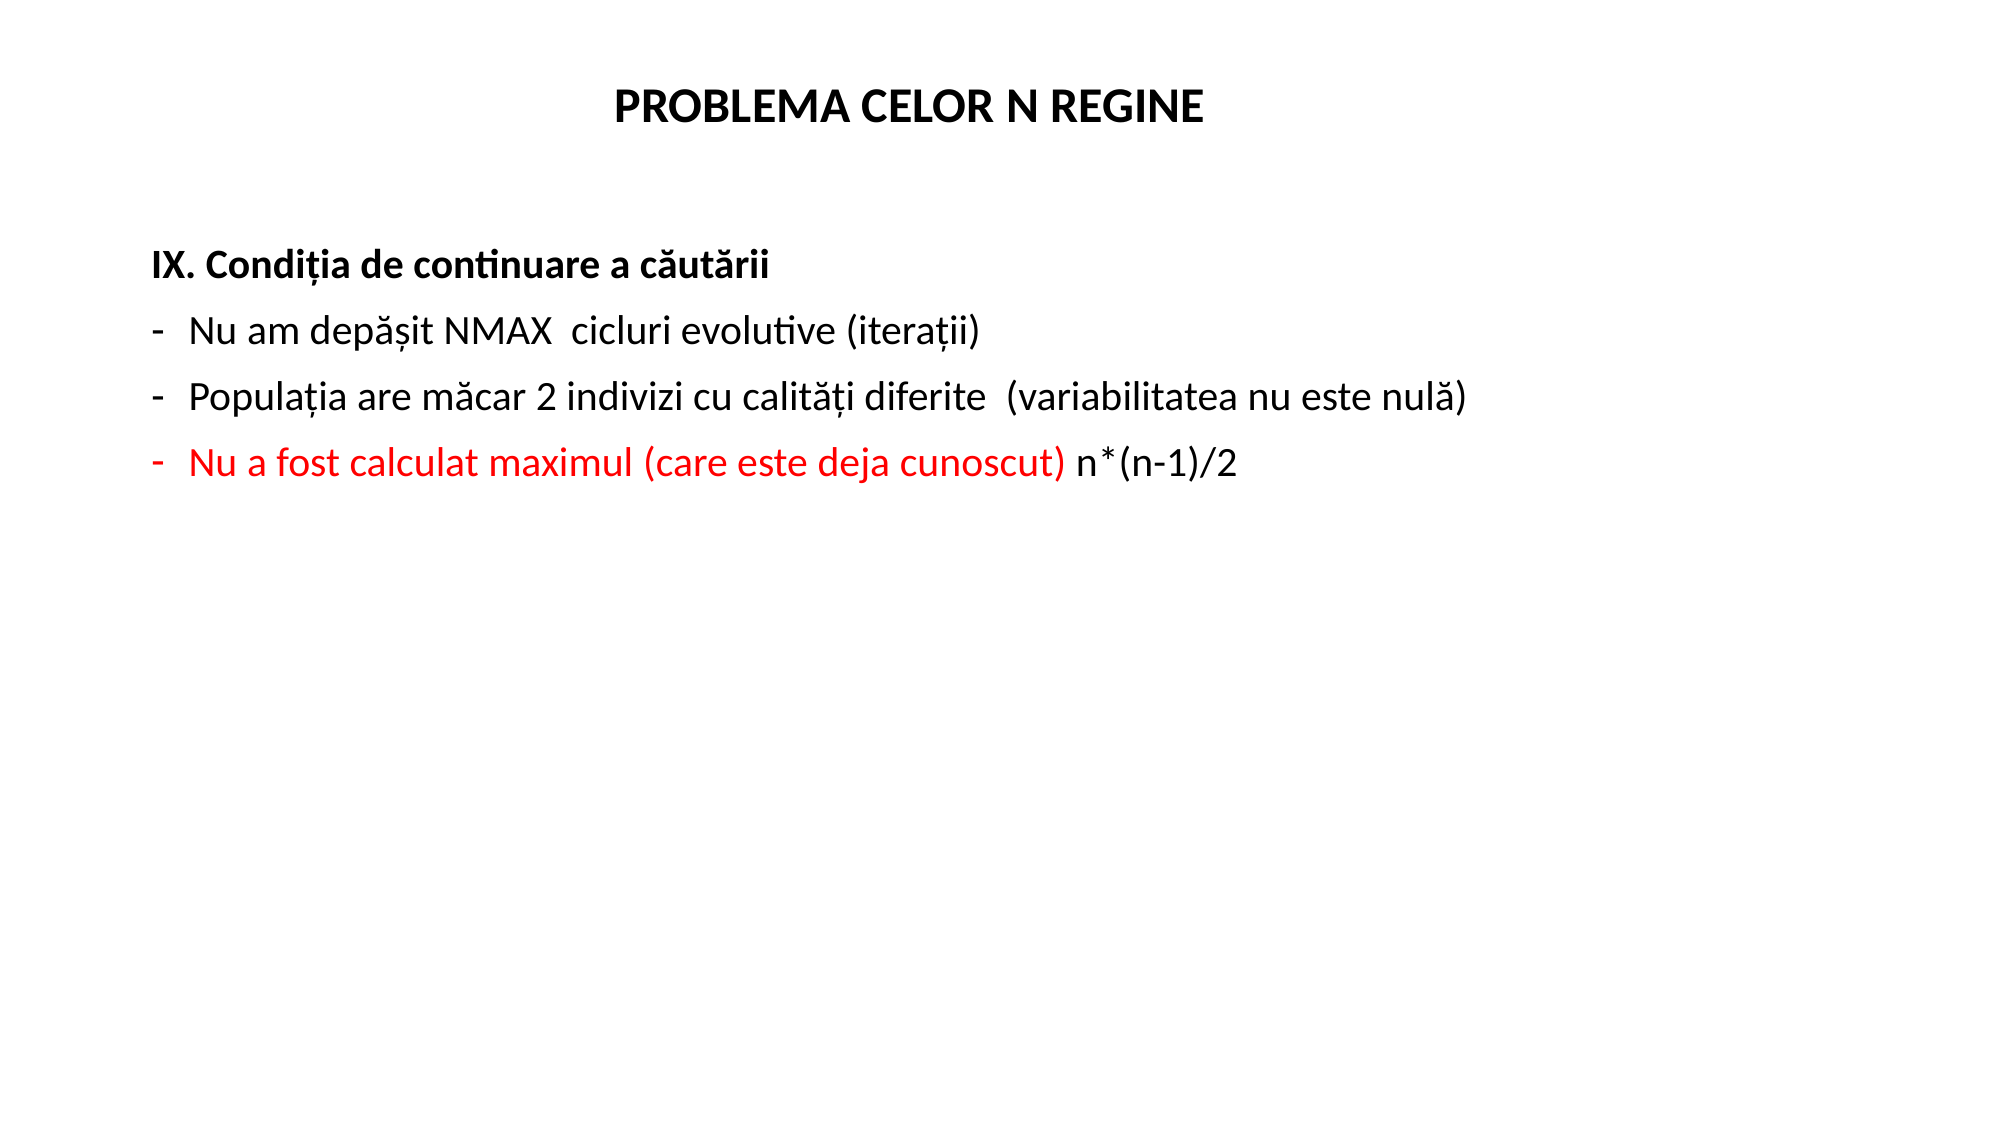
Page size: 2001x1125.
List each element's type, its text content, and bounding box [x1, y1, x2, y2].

text_box PROBLEMA CELOR N REGINE [599, 65, 1220, 140]
list IX. Condiția de continuare a căutării Nu am depășit NMAX cicluri evolutive (iterații) Populația are măcar 2 indivizi cu calități diferite (variabilitatea nu este nulă) Nu a fost calculat maximul (care este deja cunoscut) n*(n-1)/2 [136, 164, 1862, 1036]
